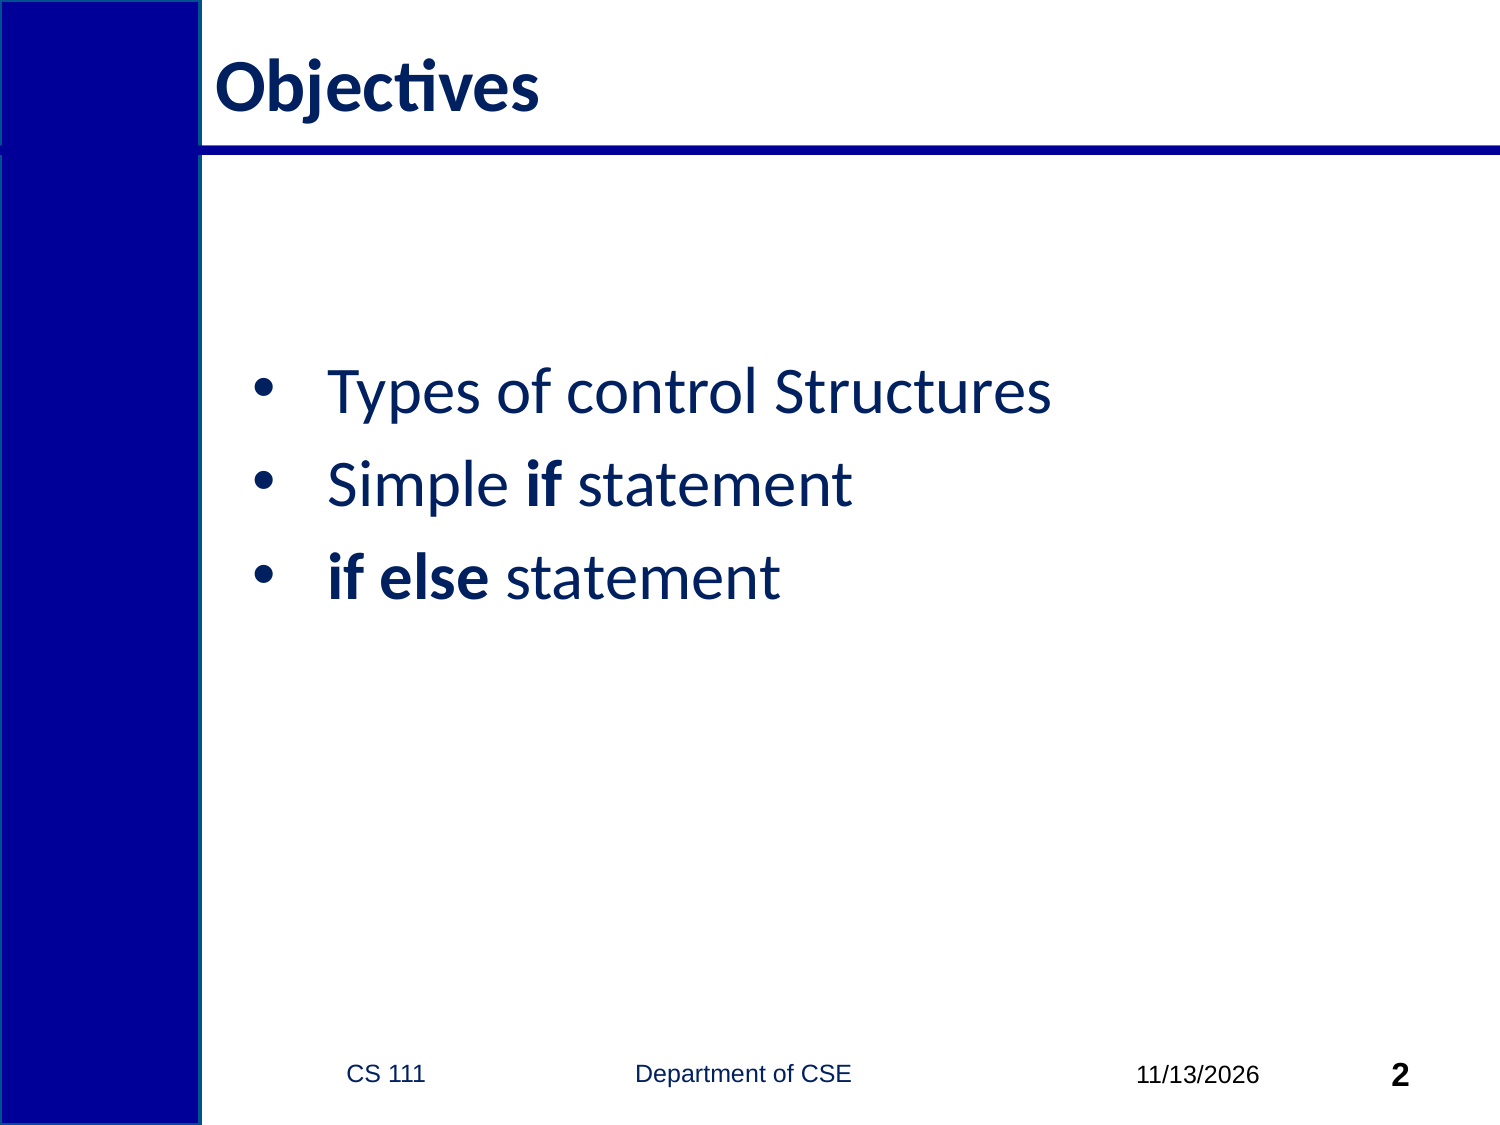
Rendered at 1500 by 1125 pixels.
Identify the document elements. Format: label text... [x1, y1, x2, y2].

footer CS 111 Department of CSE [212, 1042, 988, 1103]
slide_number 2 [1312, 1042, 1425, 1103]
text_box Types of control Structures Simple if statement if else statement [237, 201, 1288, 621]
text_box Objectives [200, 29, 1425, 150]
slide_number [1050, 1043, 1275, 1104]
